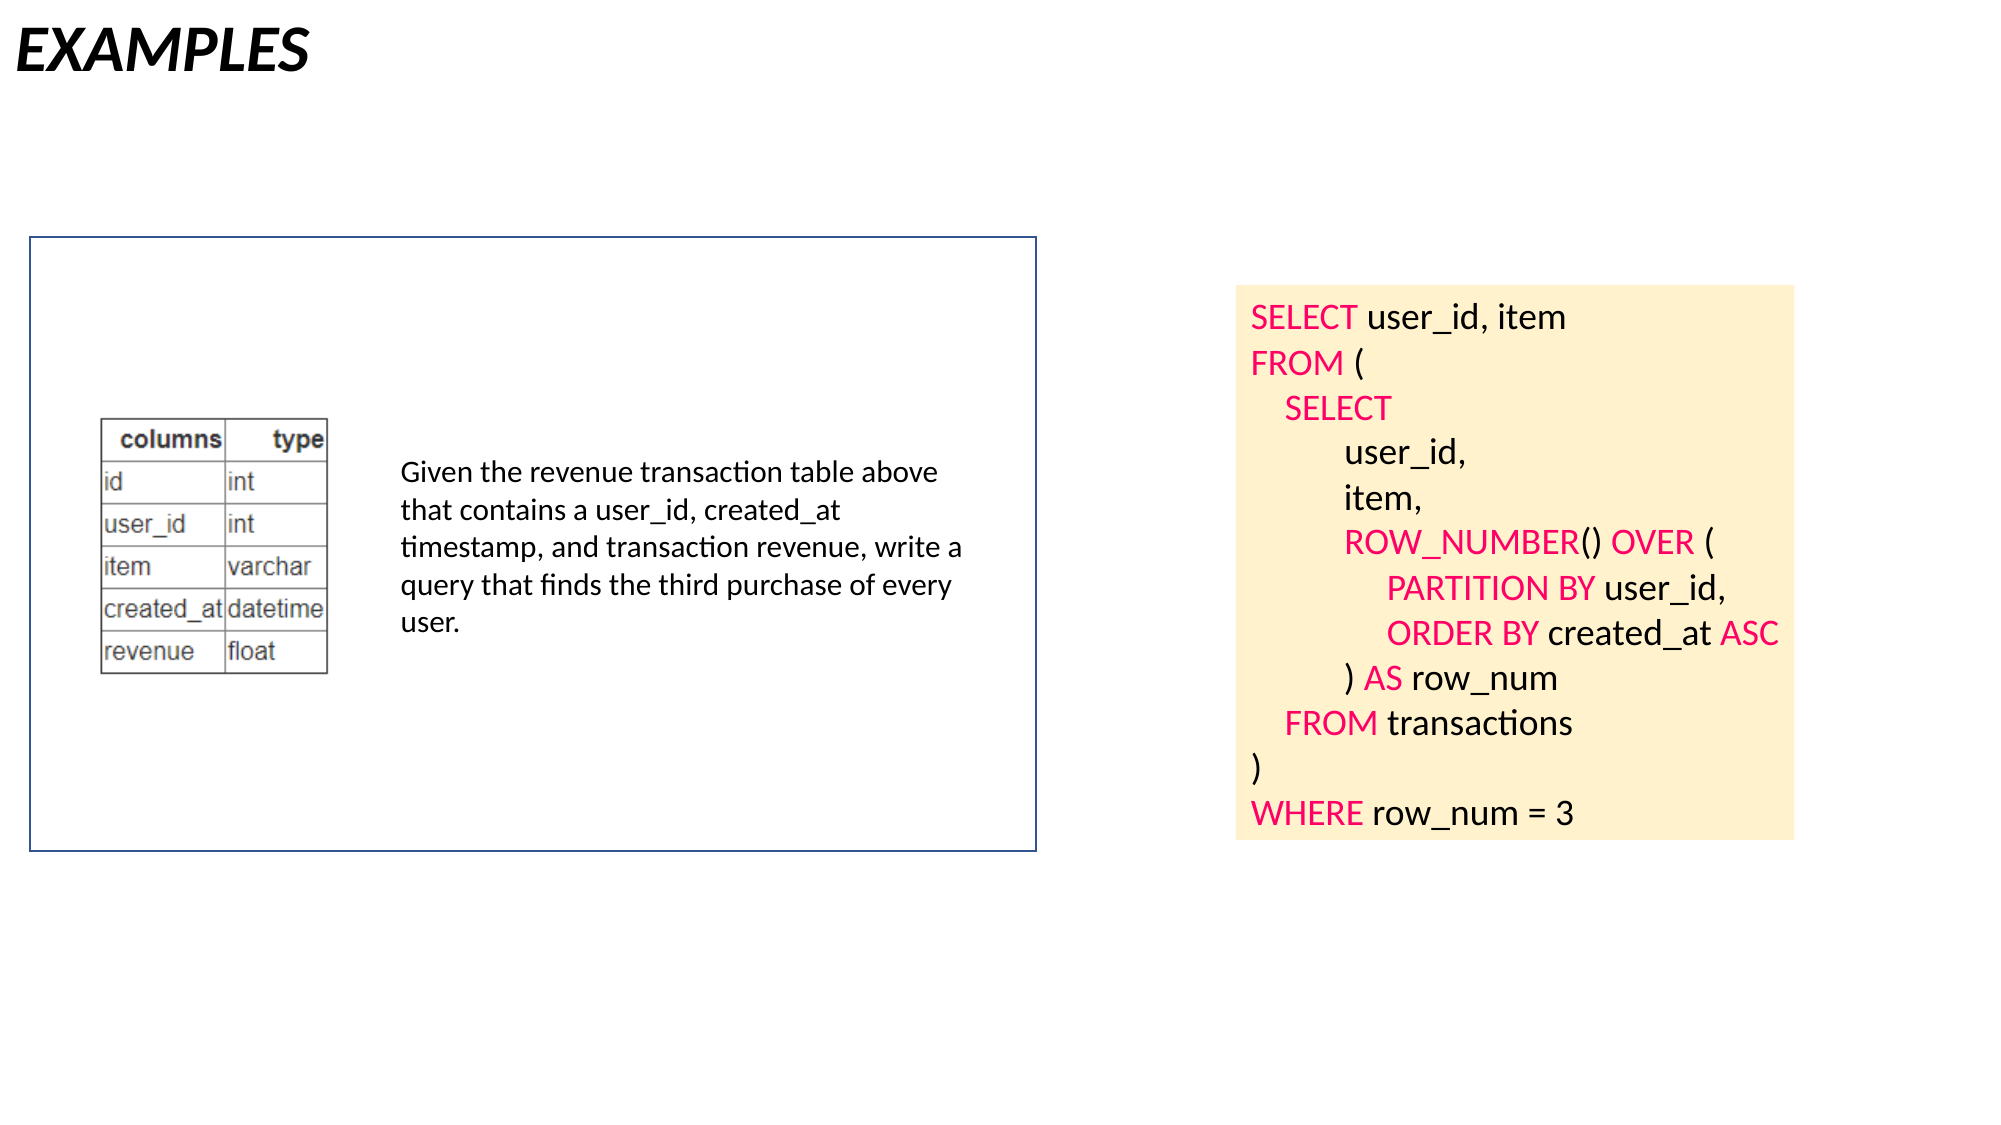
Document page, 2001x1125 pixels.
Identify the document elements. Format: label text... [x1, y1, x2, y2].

text_box SELECT user_id, item FROM ( SELECT user_id, item, ROW_NUMBER() OVER ( PARTITION BY user_id, ORDER BY created_at ASC ) AS row_num FROM transactions ) WHERE row_num = 3 [1235, 285, 1795, 840]
text_box EXAMPLES [0, 2, 797, 96]
picture [93, 409, 336, 679]
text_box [30, 237, 1037, 852]
